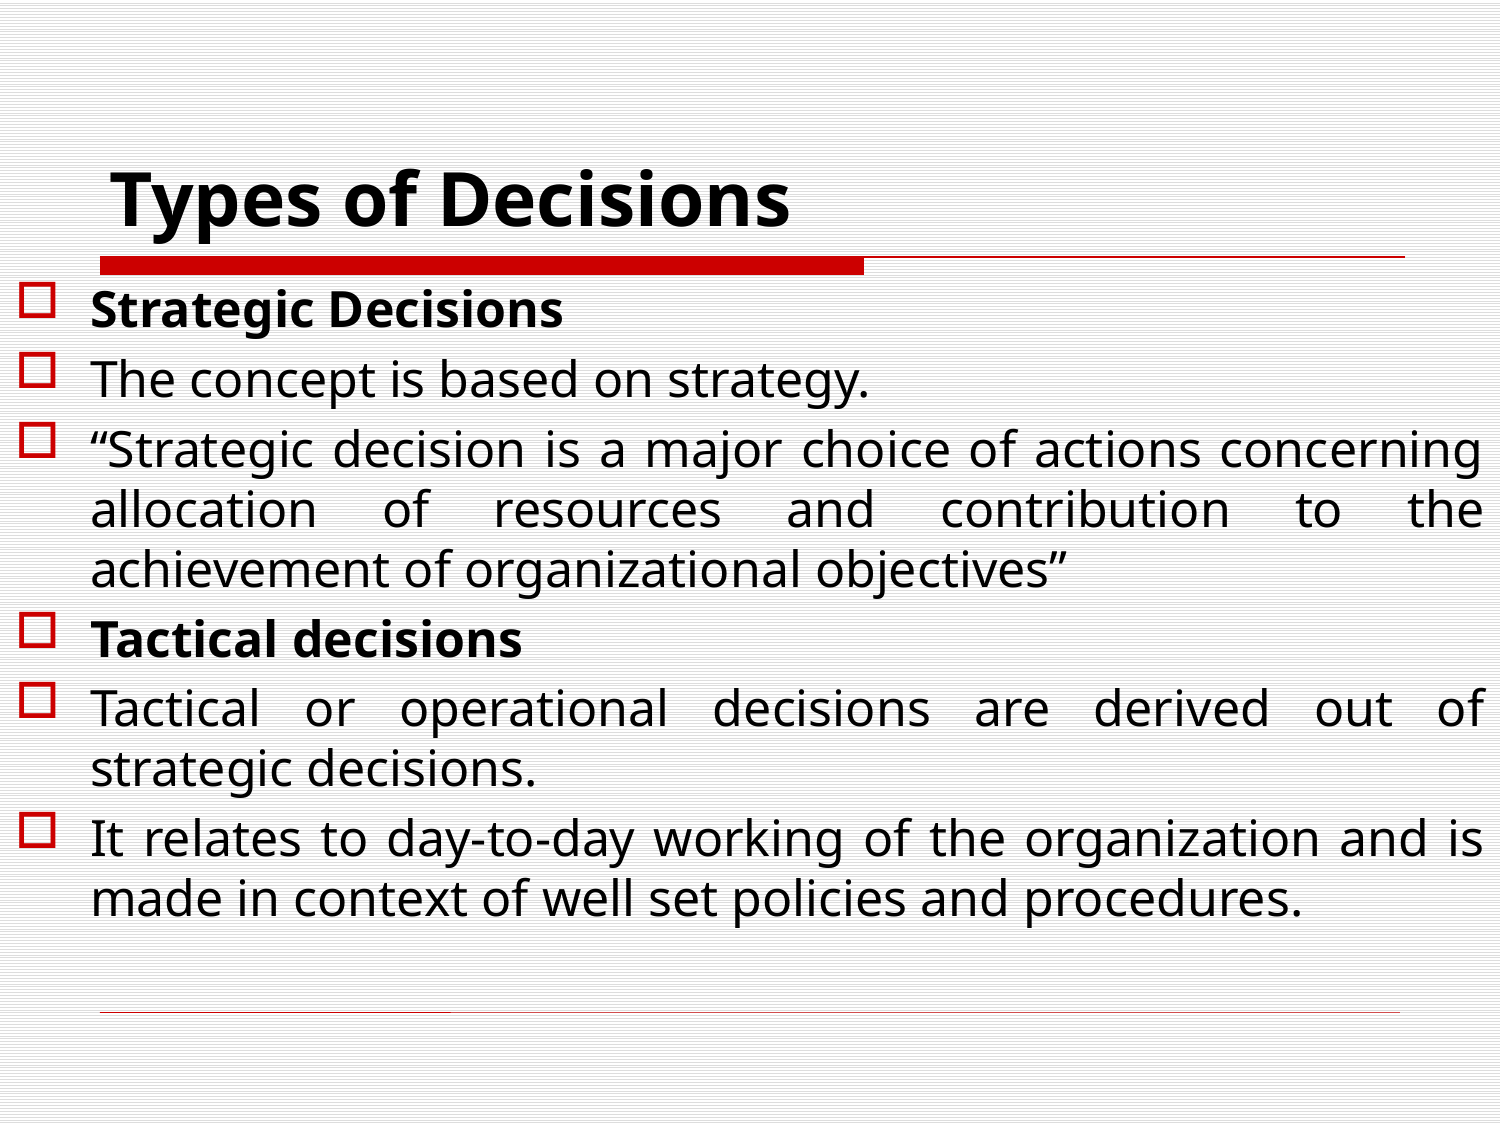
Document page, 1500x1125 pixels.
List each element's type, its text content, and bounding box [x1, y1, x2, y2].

list Strategic Decisions The concept is based on strategy. “Strategic decision is a major choice of actions concerning allocation of resources and contribution to the achievement of organizational objectives” Tactical decisions Tactical or operational decisions are derived out of strategic decisions. It relates to day-to-day working of the organization and is made in context of well set policies and procedures. [0, 269, 1500, 1125]
title Types of Decisions [93, 49, 1407, 250]
